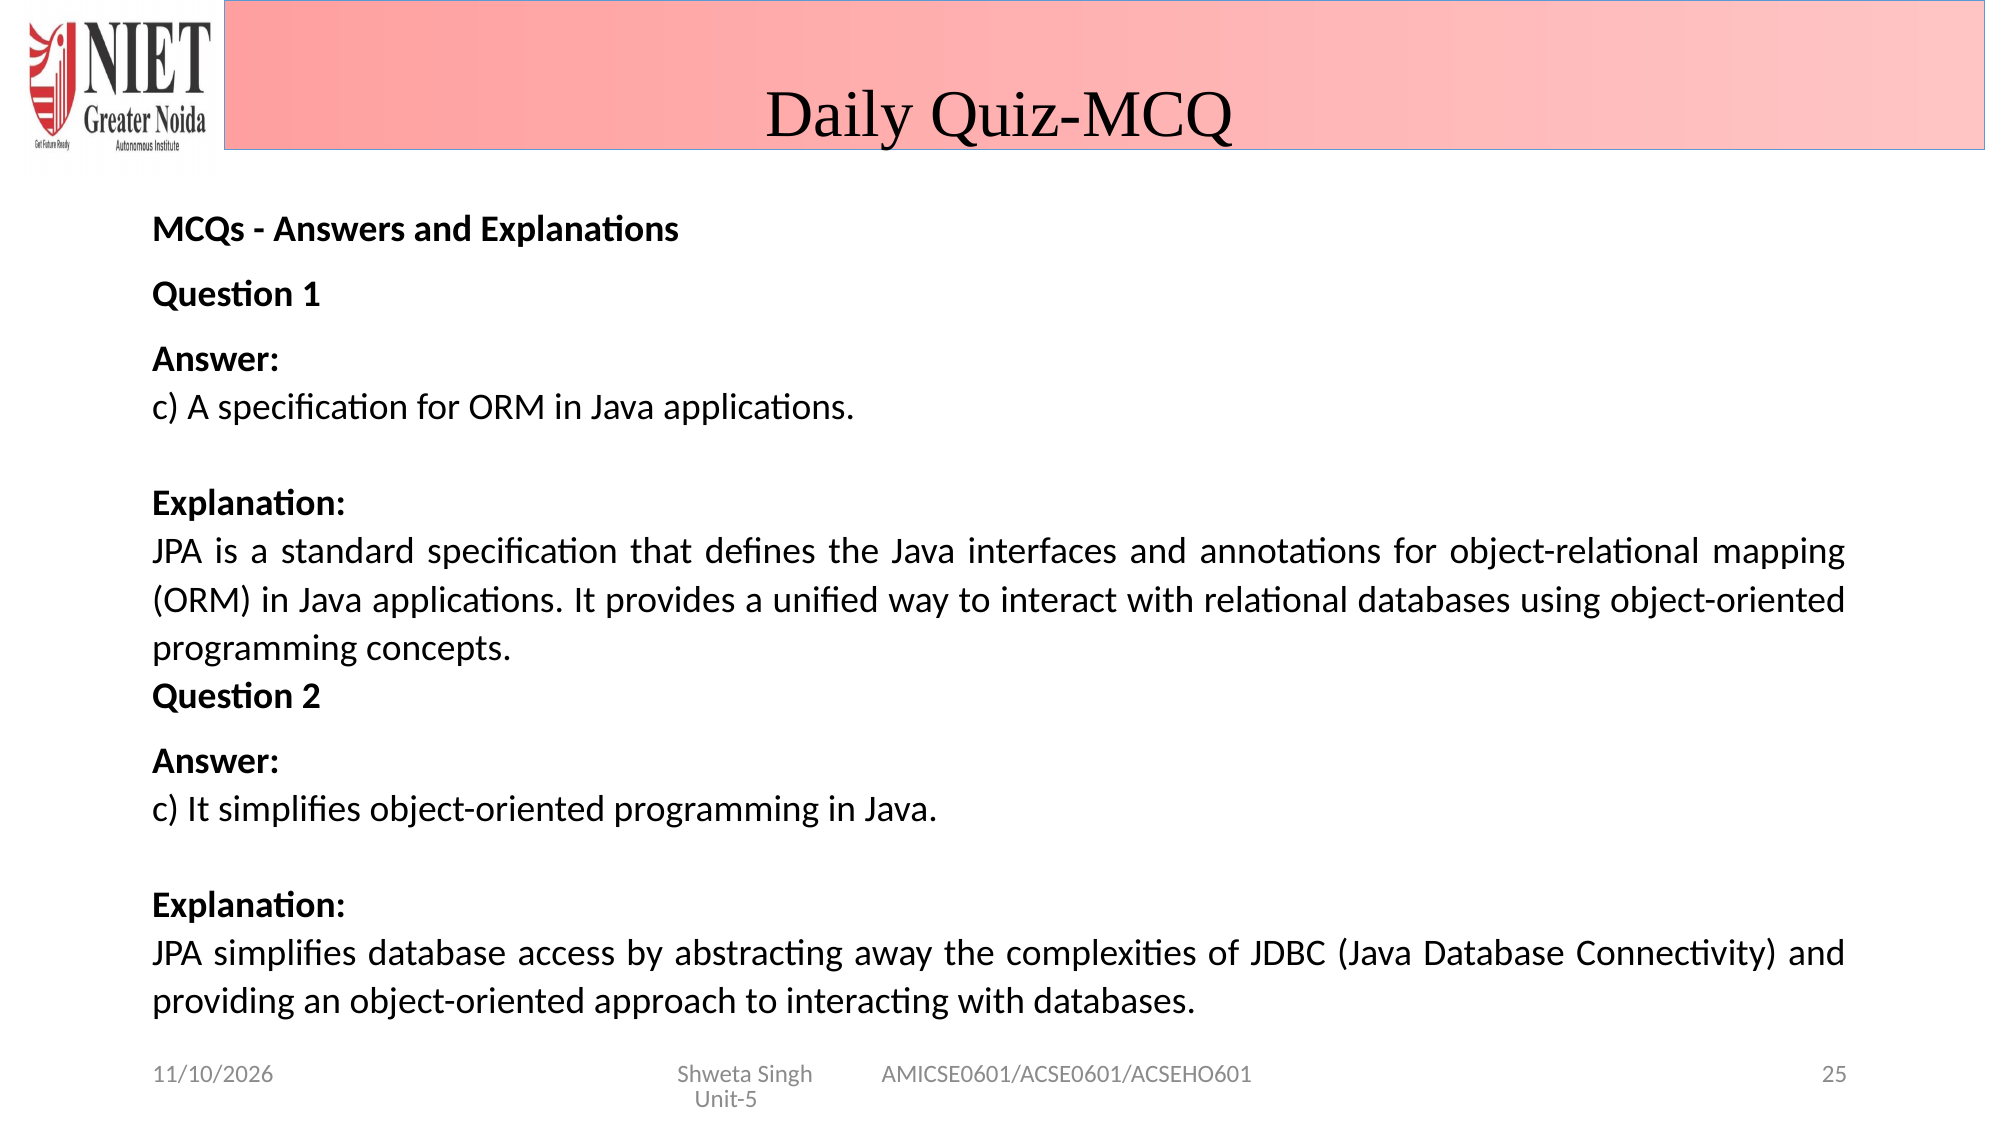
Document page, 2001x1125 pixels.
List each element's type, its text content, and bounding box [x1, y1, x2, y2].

slide_number 25 [1412, 1042, 1863, 1103]
footer Shweta Singh AMICSE0601/ACSE0601/ACSEHO601 Unit-5 [662, 1042, 1338, 1103]
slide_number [137, 1042, 588, 1103]
text_box Daily Quiz-MCQ [500, 62, 1500, 157]
text_box MCQs - Answers and Explanations Question 1 Answer: c) A specification for ORM in Java applications. Explanation: JPA is a standard specification that defines the Java interfaces and annotations for object-relational mapping (ORM) in Java applications. It provides a unified way to interact with relational databases using object-oriented programming concepts. Question 2 Answer: c) It simplifies object-oriented programming in Java. Explanation: JPA simplifies database access by abstracting away the complexities of JDBC (Java Database Connectivity) and providing an object-oriented approach to interacting with databases. [137, 171, 1863, 1029]
picture [15, 0, 225, 182]
